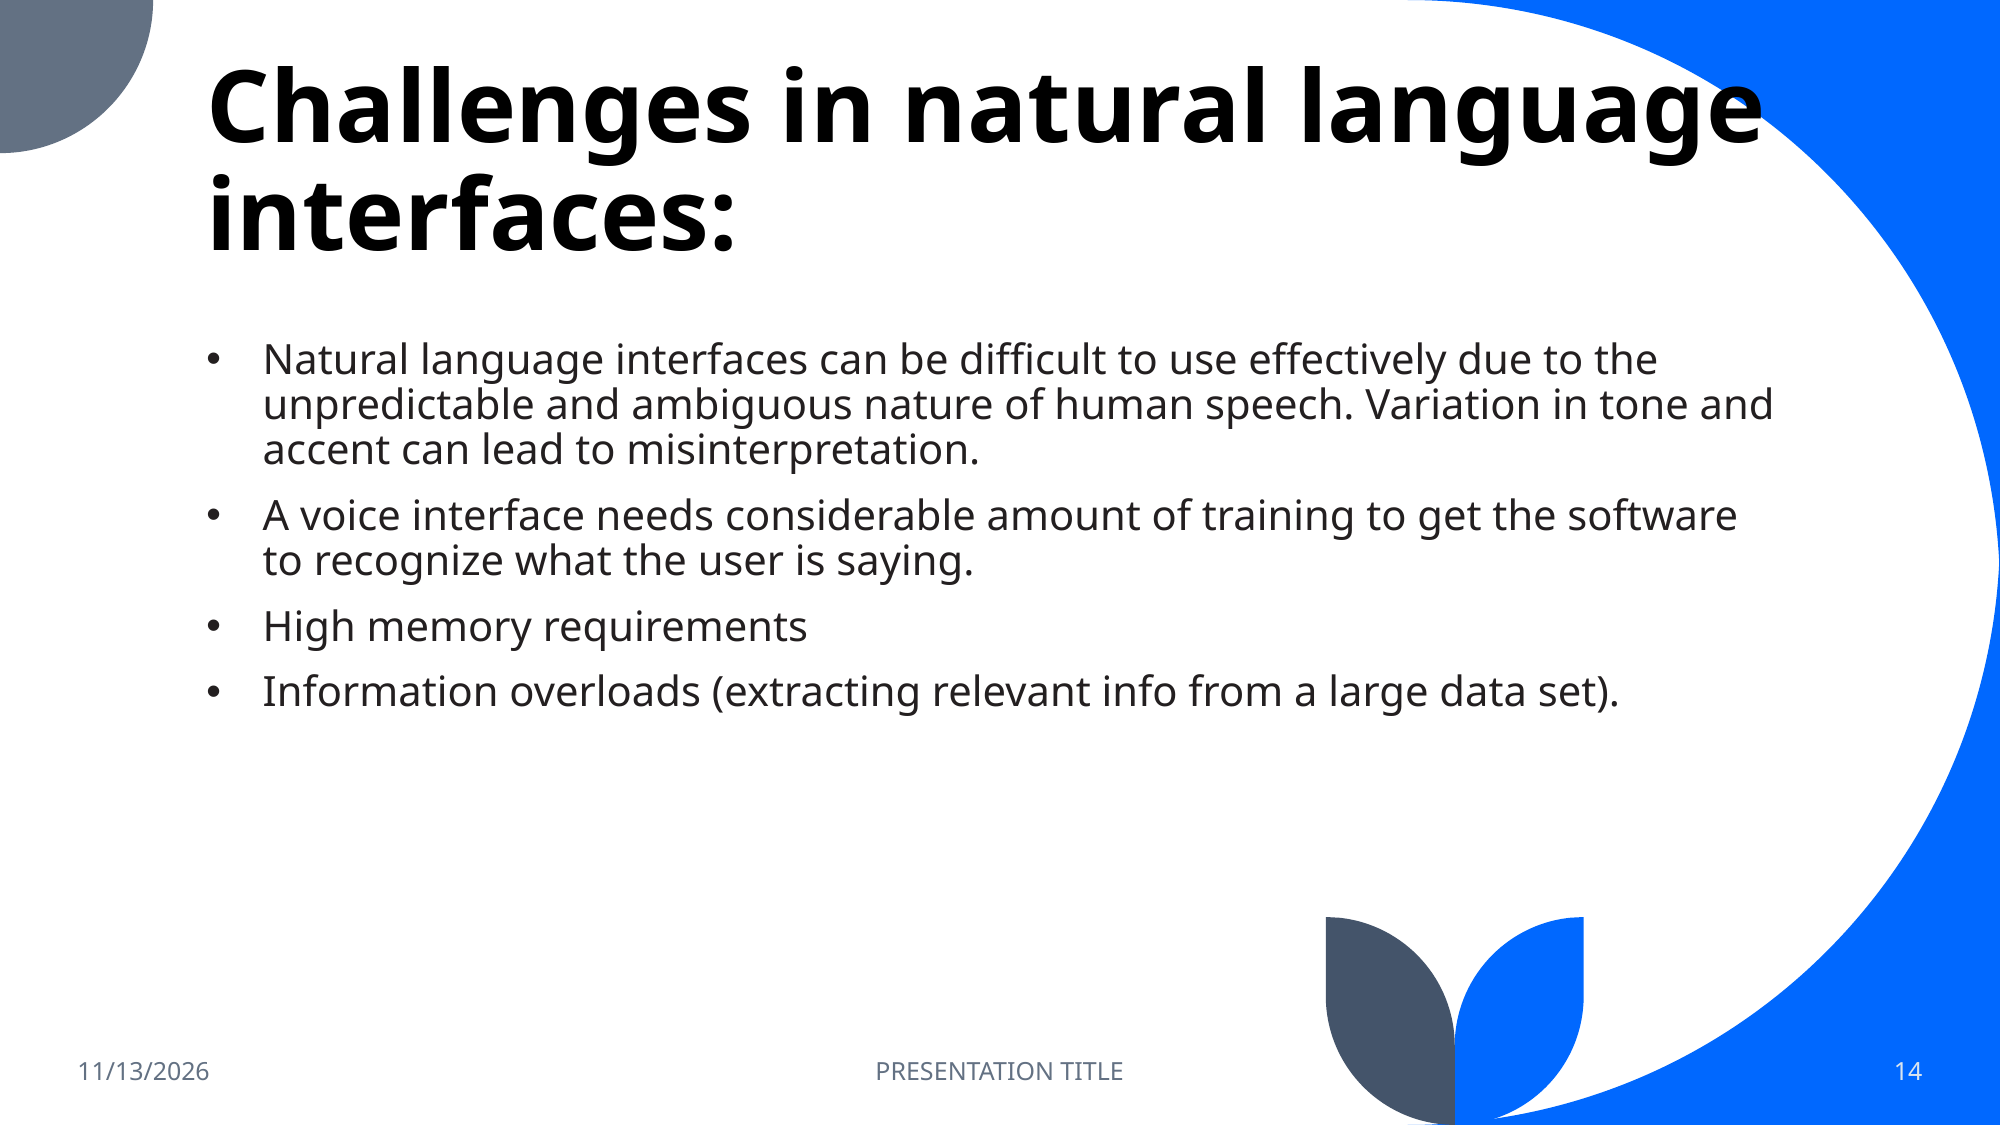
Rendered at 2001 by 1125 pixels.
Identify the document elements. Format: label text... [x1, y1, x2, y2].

title Challenges in natural language interfaces: [191, 62, 1796, 280]
slide_number 14 [1665, 1042, 1938, 1103]
list Natural language interfaces can be difficult to use effectively due to the unpredictable and ambiguous nature of human speech. Variation in tone and accent can lead to misinterpretation. A voice interface needs considerable amount of training to get the software to recognize what the user is saying. High memory requirements Information overloads (extracting relevant info from a large data set). [191, 330, 1796, 884]
footer PRESENTATION TITLE [662, 1042, 1338, 1103]
slide_number 31-Mar-22 [62, 1042, 513, 1103]
